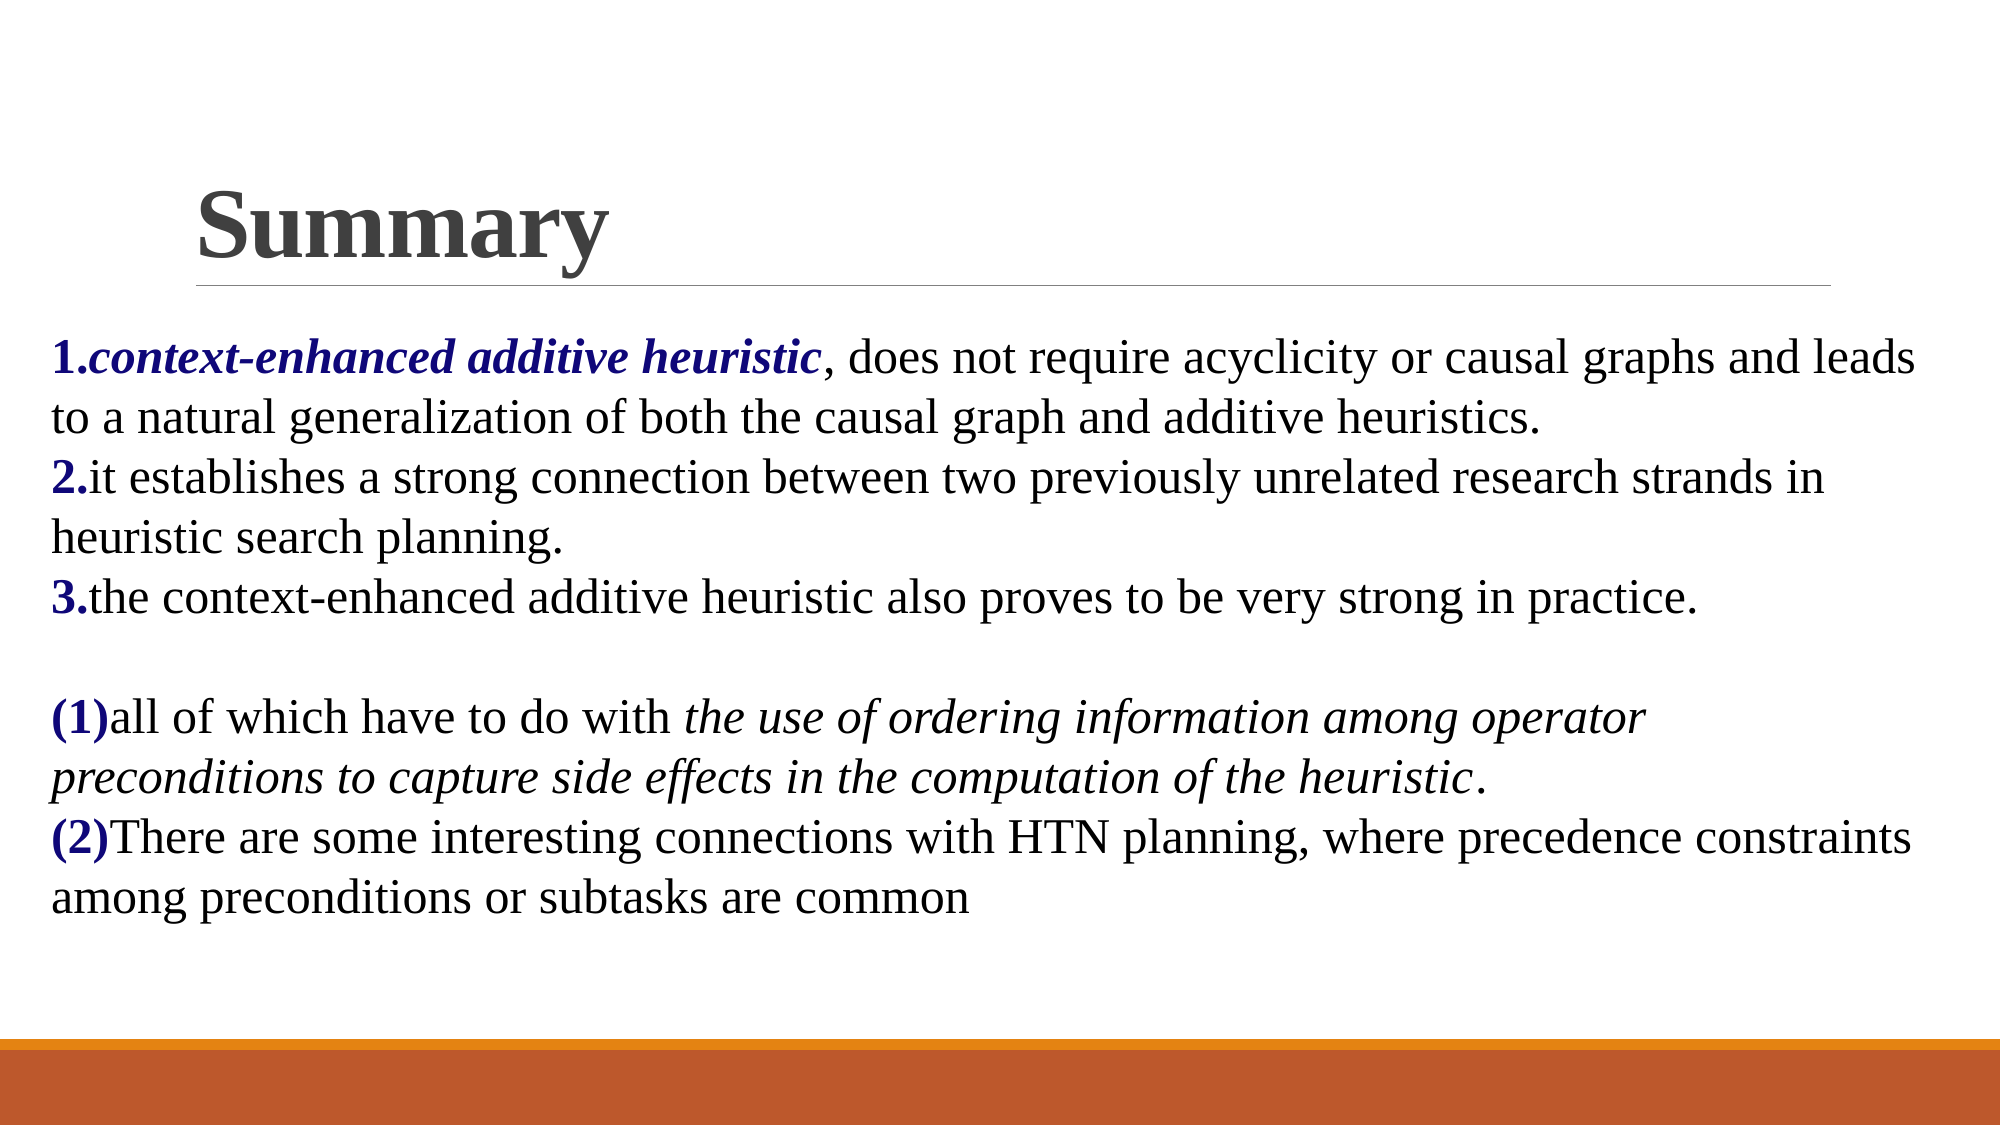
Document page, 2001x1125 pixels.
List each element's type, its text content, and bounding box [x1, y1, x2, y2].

text_box 1.context-enhanced additive heuristic, does not require acyclicity or causal graphs and leads to a natural generalization of both the causal graph and additive heuristics. 2.it establishes a strong connection between two previously unrelated research strands in heuristic search planning. 3.the context-enhanced additive heuristic also proves to be very strong in practice. (1)all of which have to do with the use of ordering information among operator preconditions to capture side effects in the computation of the heuristic. (2)There are some interesting connections with HTN planning, where precedence constraints among preconditions or subtasks are common [36, 315, 1934, 931]
title Summary [180, 47, 1830, 285]
